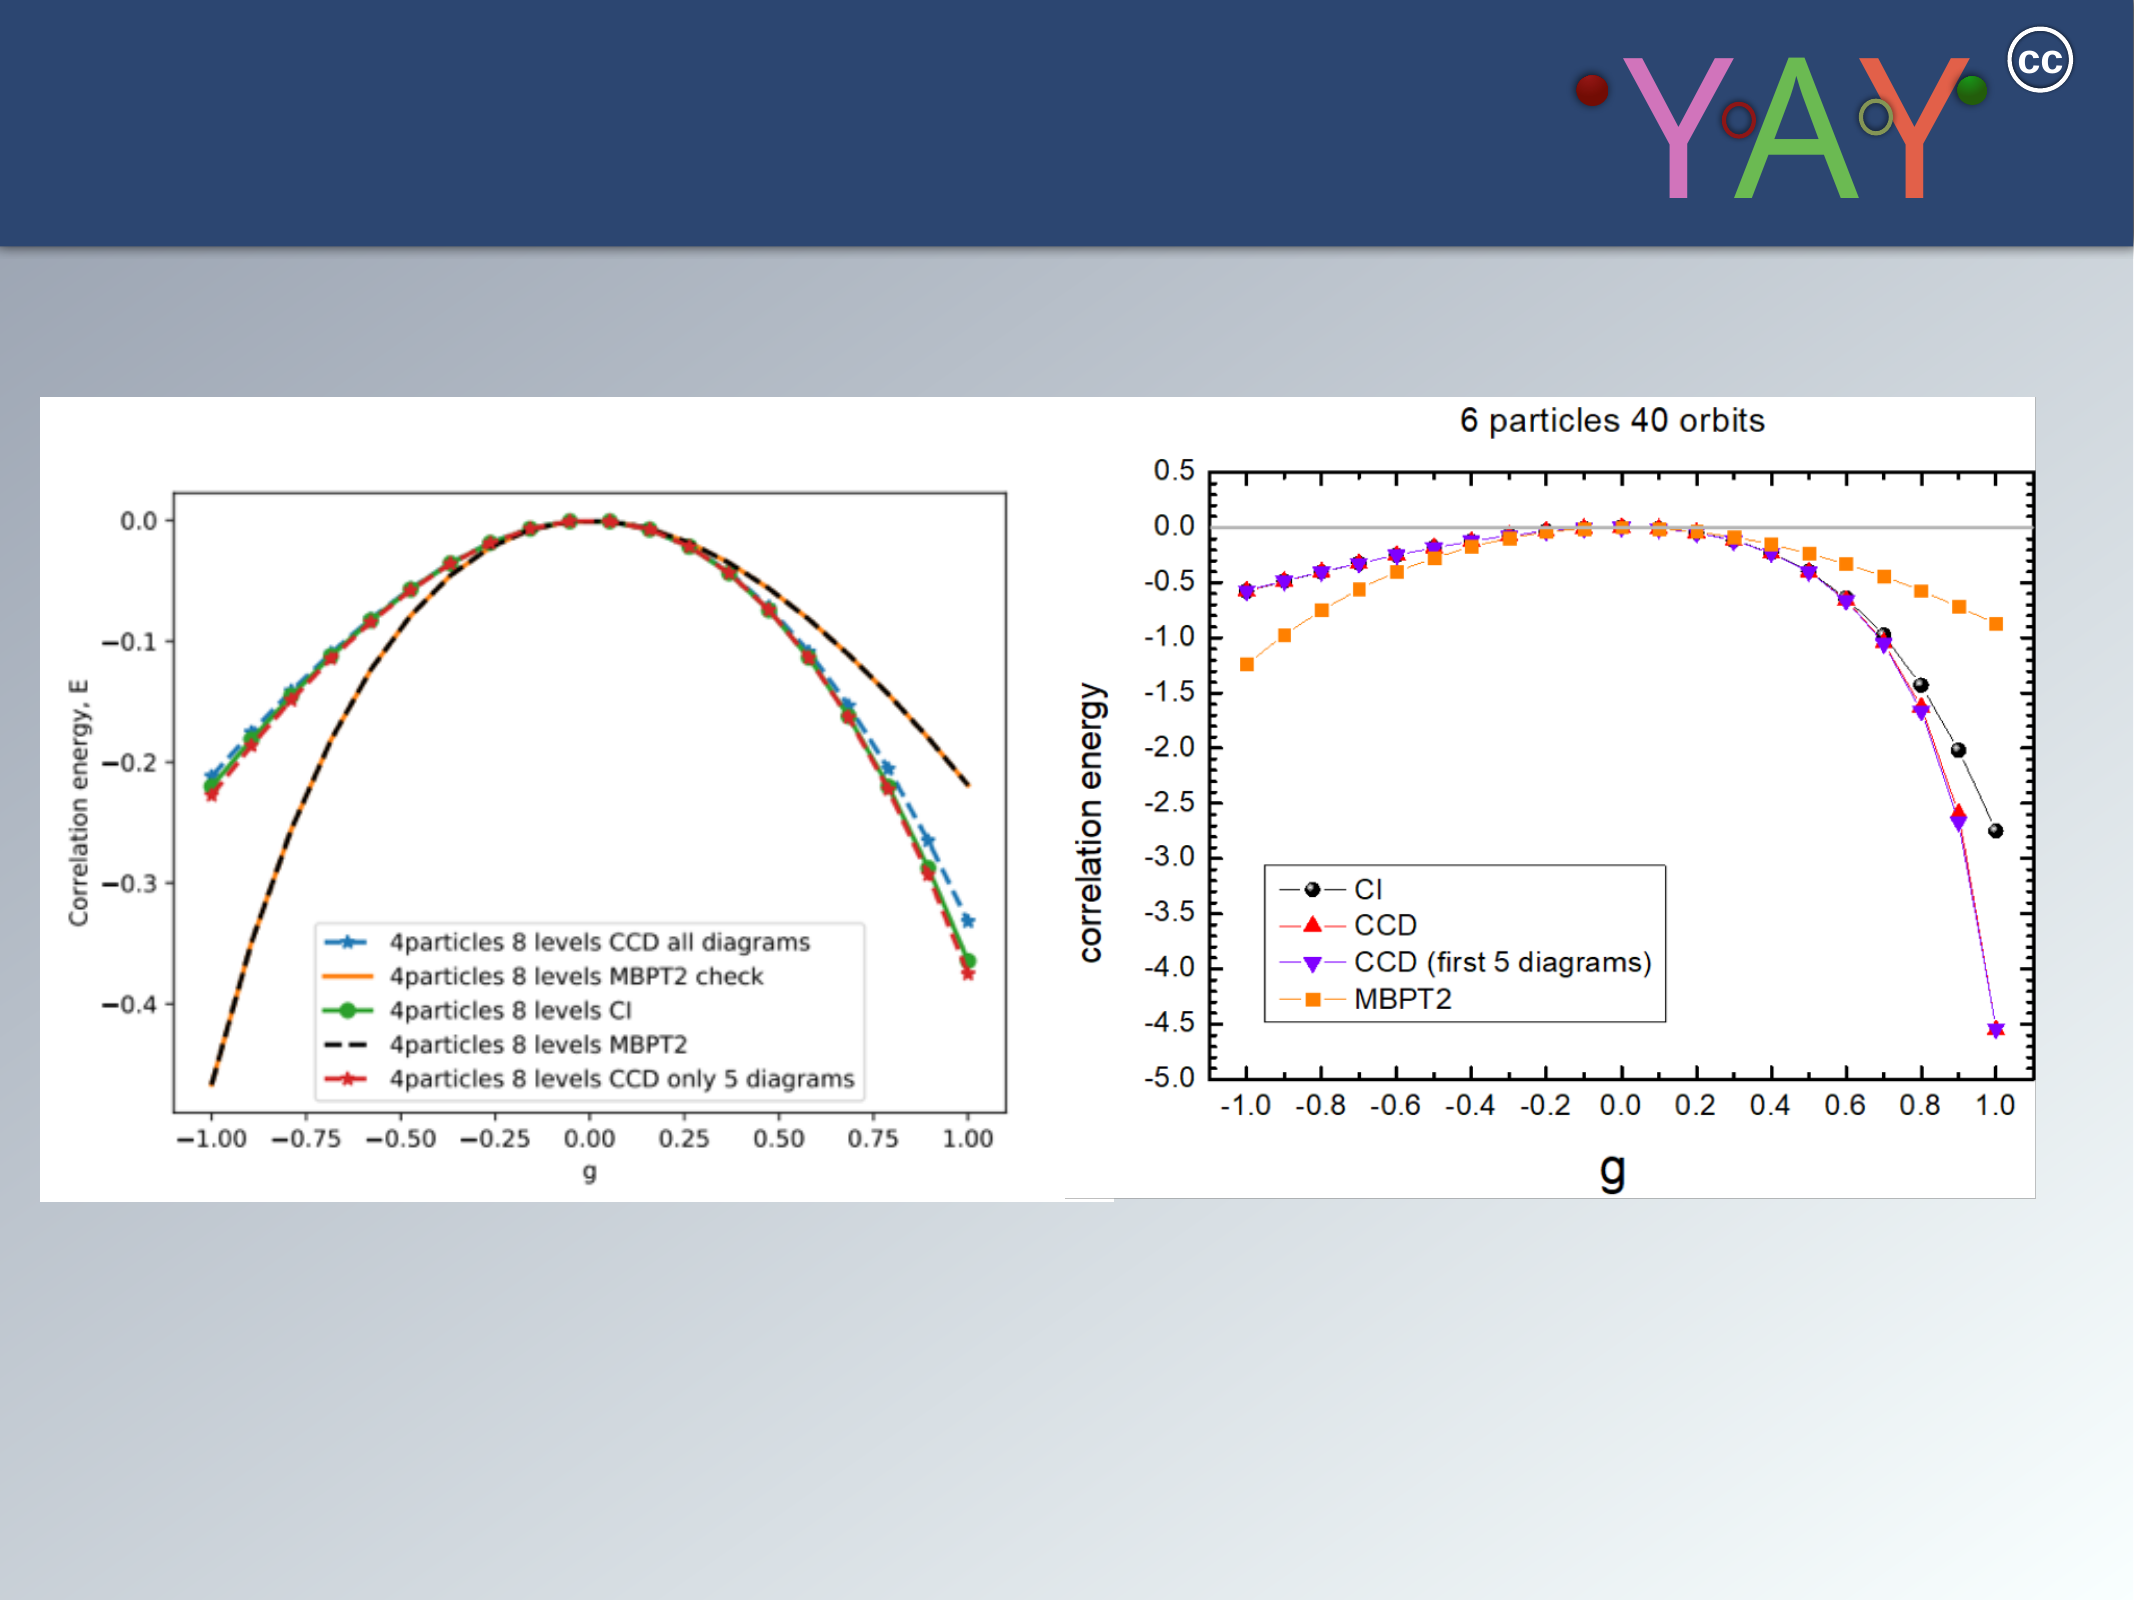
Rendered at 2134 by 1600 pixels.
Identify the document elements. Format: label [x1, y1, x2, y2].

picture [40, 397, 2039, 1203]
text_box [1572, 13, 2074, 227]
text_box [0, 0, 2134, 247]
